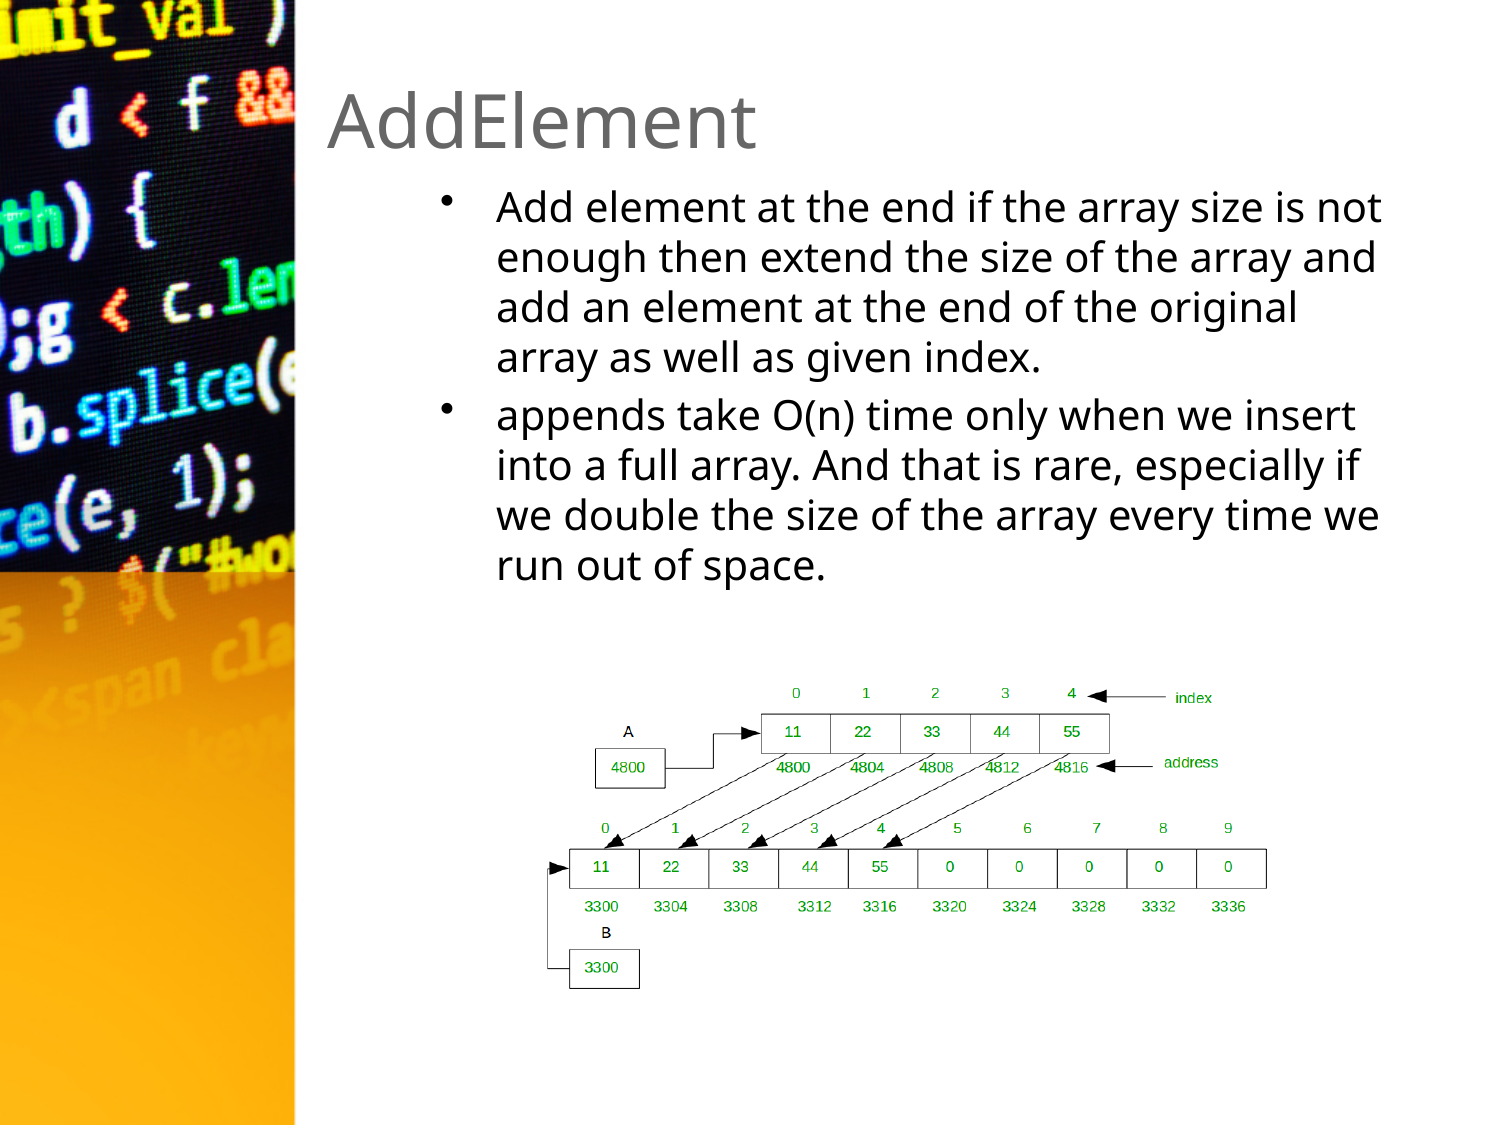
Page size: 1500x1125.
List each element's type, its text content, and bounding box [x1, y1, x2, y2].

title AddElement [312, 31, 1447, 206]
picture [0, 512, 10, 520]
list Add element at the end if the array size is not enough then extend the size of the array and add an element at the end of the original array as well as given index. appends take O(n) time only when we insert into a full array. And that is rare, especially if we double the size of the array every time we run out of space. [425, 172, 1413, 596]
picture [0, 0, 1500, 1125]
